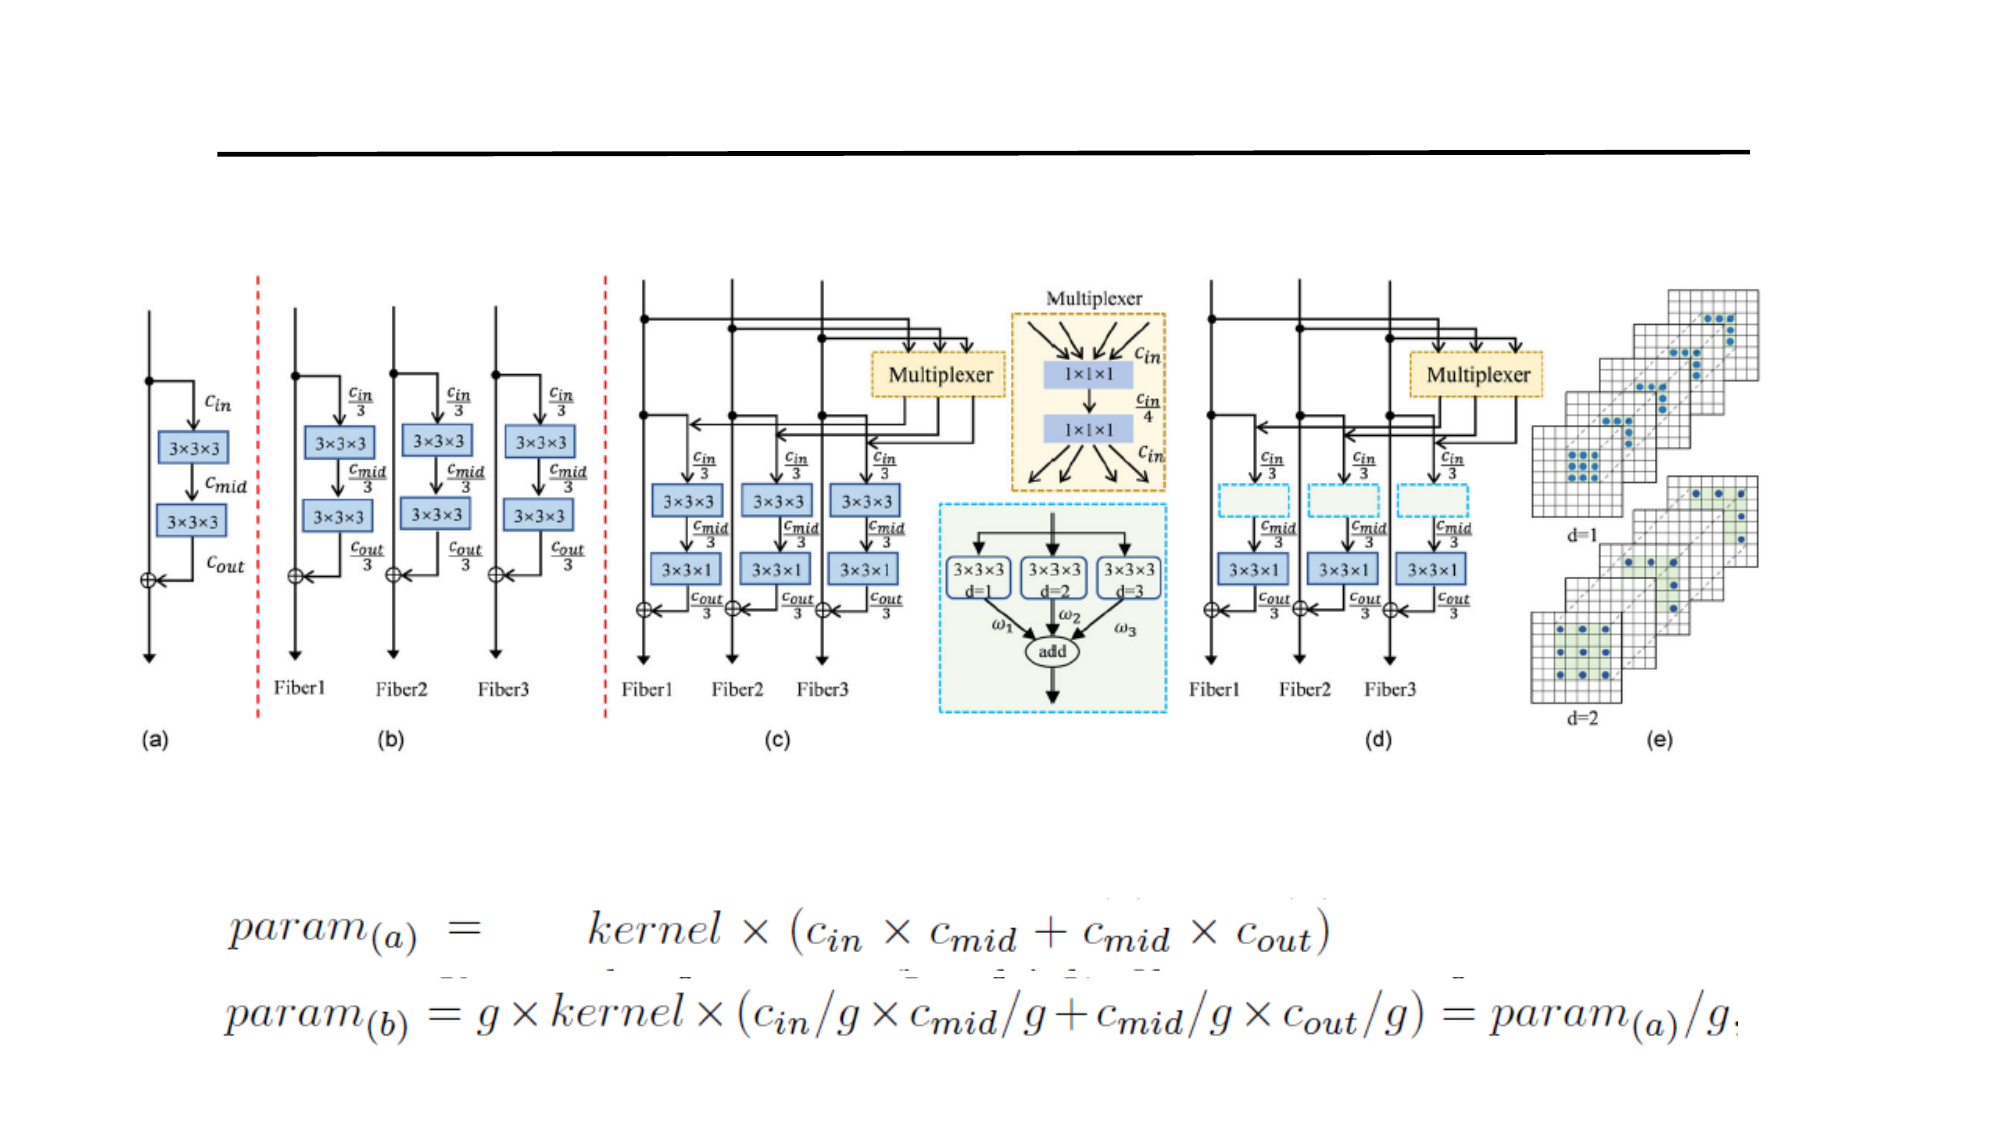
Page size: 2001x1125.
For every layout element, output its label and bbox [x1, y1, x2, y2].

picture [215, 977, 1738, 1052]
picture [57, 194, 1826, 806]
picture [215, 897, 483, 964]
picture [548, 898, 1335, 971]
